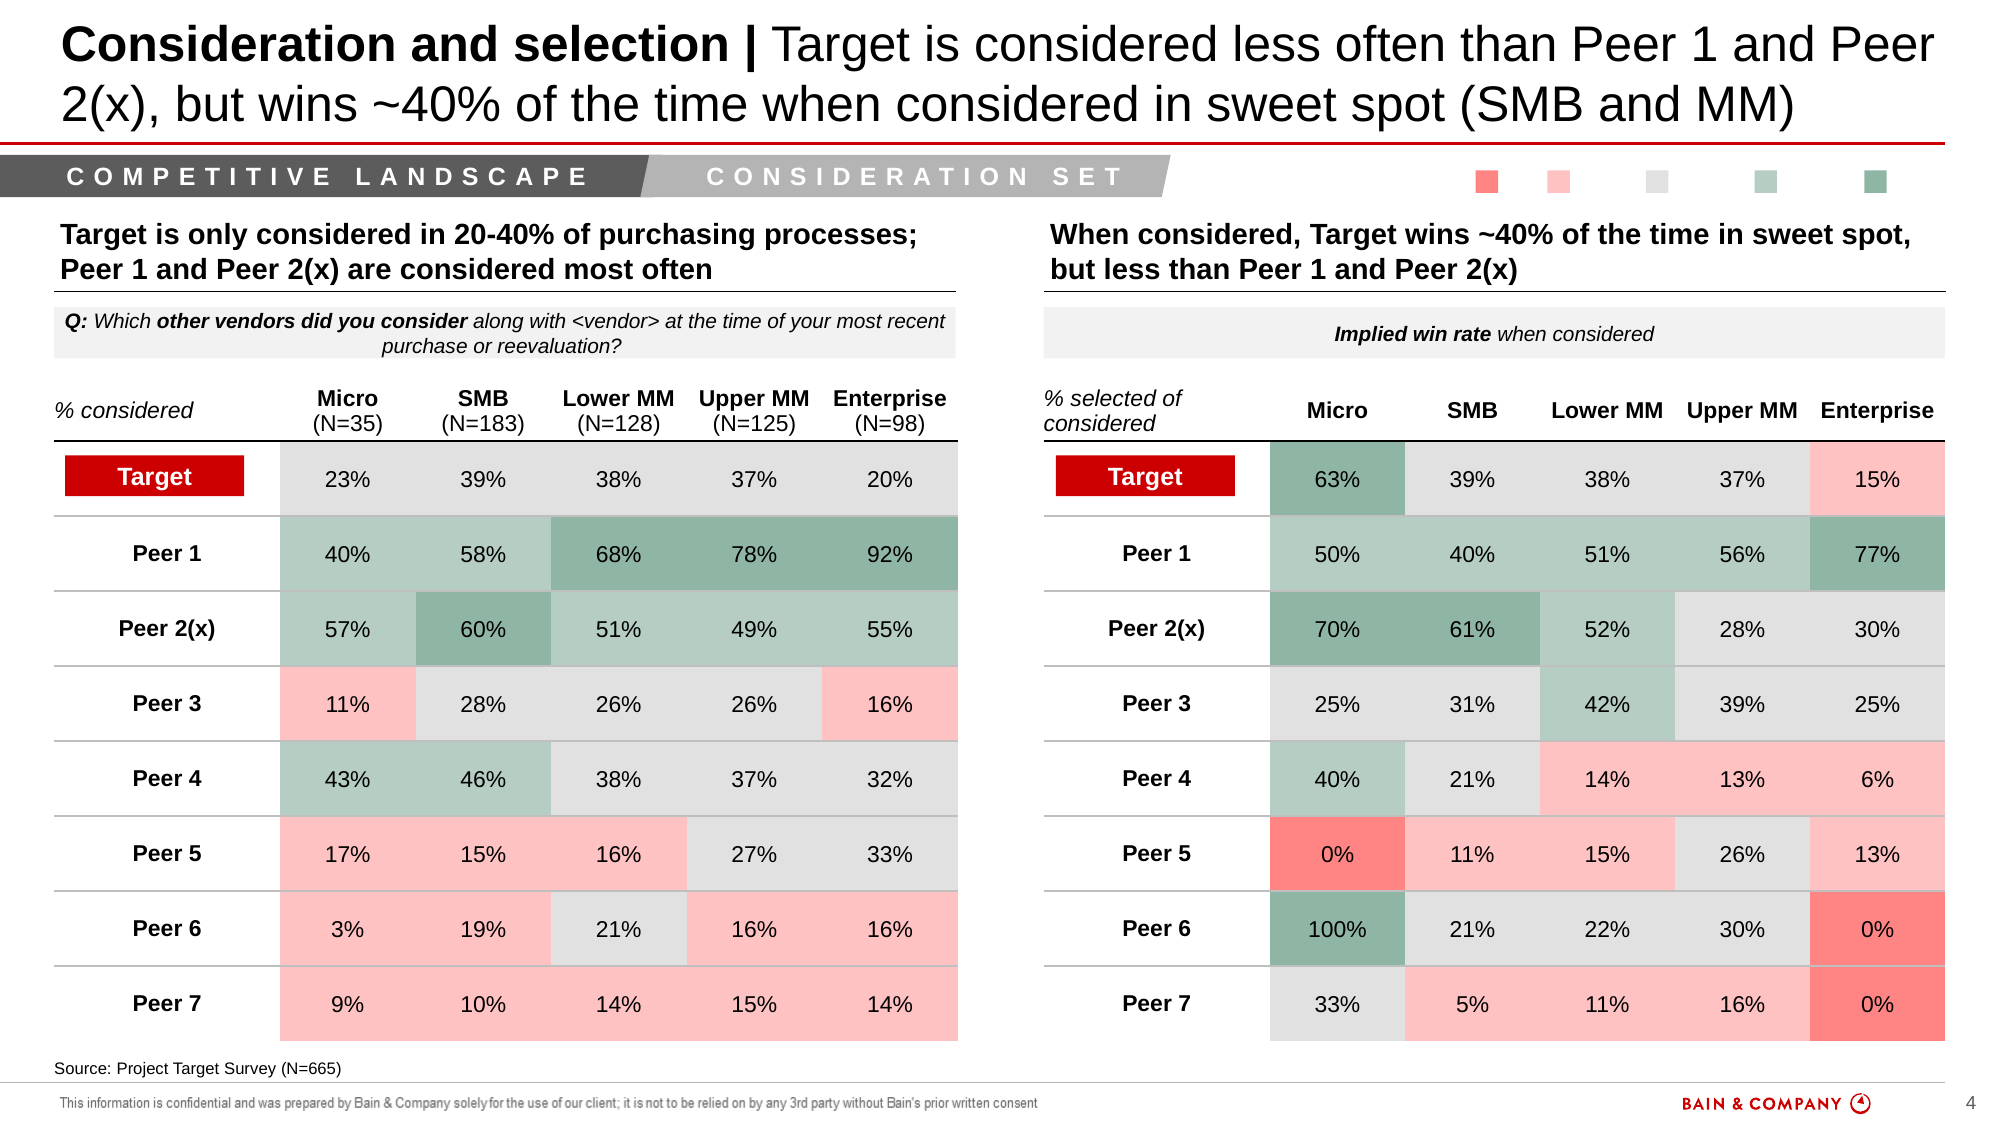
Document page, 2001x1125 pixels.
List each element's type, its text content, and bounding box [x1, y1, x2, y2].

table_cell 50% [1270, 517, 1405, 590]
table_cell Peer 3 [54, 667, 280, 740]
table_cell 0% [1270, 817, 1405, 890]
table_header Micro (N=35) [280, 381, 416, 440]
table_cell 49% [687, 592, 822, 665]
table_cell 33% [1270, 967, 1405, 1041]
table_cell 63% [1270, 442, 1405, 515]
table_cell 33% [822, 817, 958, 890]
table_cell Peer 7 [1044, 967, 1270, 1041]
table_cell Peer 1 [54, 517, 280, 590]
table_cell 40% [1270, 742, 1405, 815]
text_box 60%+ [1863, 169, 1888, 194]
table_cell 11% [1405, 817, 1540, 890]
table_cell 11% [280, 667, 416, 740]
table_cell 19% [416, 892, 551, 965]
table_cell 52% [1540, 592, 1675, 665]
table_cell Peer 2(x) [54, 592, 280, 665]
table_cell [54, 442, 280, 515]
table_cell Peer 4 [54, 742, 280, 815]
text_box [1044, 209, 1946, 292]
table_header Enterprise [1810, 381, 1945, 440]
table_cell Peer 7 [54, 967, 280, 1041]
table_cell 30% [1810, 592, 1945, 665]
table_cell 77% [1810, 517, 1945, 590]
table_cell 40% [280, 517, 416, 590]
table_cell 14% [551, 967, 687, 1041]
table_header Enterprise (N=98) [822, 381, 958, 440]
table_cell 14% [822, 967, 958, 1041]
table_cell Peer 6 [1044, 892, 1270, 965]
text_box Target [64, 454, 245, 497]
table_cell 92% [822, 517, 958, 590]
table_cell 60% [416, 592, 551, 665]
table_cell 58% [416, 517, 551, 590]
table_cell 37% [687, 442, 822, 515]
table_header % selected of considered [1044, 381, 1270, 440]
table_cell 27% [687, 817, 822, 890]
table_cell 0% [1810, 967, 1945, 1041]
table_cell 15% [416, 817, 551, 890]
table_cell 56% [1675, 517, 1810, 590]
table_cell 21% [551, 892, 687, 965]
table_cell 16% [551, 817, 687, 890]
text_box 20-40% [1645, 169, 1669, 194]
table_cell 21% [1405, 742, 1540, 815]
table_cell 15% [687, 967, 822, 1041]
table_cell 51% [551, 592, 687, 665]
table_cell 100% [1270, 892, 1405, 965]
table_cell 68% [551, 517, 687, 590]
table_cell 32% [822, 742, 958, 815]
table_cell 21% [1405, 892, 1540, 965]
table_cell 9% [280, 967, 416, 1041]
table_cell 43% [280, 742, 416, 815]
table_cell 26% [551, 667, 687, 740]
table_header SMB [1405, 381, 1540, 440]
table_cell 22% [1540, 892, 1675, 965]
table_cell Peer 6 [54, 892, 280, 965]
table_cell 13% [1810, 817, 1945, 890]
table_cell 26% [1675, 817, 1810, 890]
table_cell 16% [822, 892, 958, 965]
table_cell 6% [1810, 742, 1945, 815]
title Consideration and selection | Target is considered less often than Peer 1 and Peer 2(x), but wins ~40% of the time when considered in sweet spot (SMB and MM) [54, 0, 1945, 144]
table_cell 42% [1540, 667, 1675, 740]
table_cell Peer 1 [1044, 517, 1270, 590]
table_header % considered [54, 381, 280, 440]
text_box 40-60% [1753, 169, 1778, 194]
table_header Micro [1270, 381, 1405, 440]
table_cell 26% [687, 667, 822, 740]
table_cell 11% [1540, 967, 1675, 1041]
table_cell 39% [1675, 667, 1810, 740]
table_cell 40% [1405, 517, 1540, 590]
table_cell Peer 4 [1044, 742, 1270, 815]
table_cell 28% [1675, 592, 1810, 665]
table_cell 38% [551, 442, 687, 515]
table_cell 25% [1270, 667, 1405, 740]
text_box 0% [1475, 169, 1499, 194]
table_cell 16% [687, 892, 822, 965]
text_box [0, 154, 1187, 198]
table_cell 23% [280, 442, 416, 515]
table_cell 13% [1675, 742, 1810, 815]
table_header Lower MM (N=128) [551, 381, 687, 440]
text_box Source: Project Target Survey (N=665) [54, 1057, 1946, 1078]
text_box 0-20% [1546, 169, 1571, 194]
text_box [54, 209, 956, 292]
table_cell 70% [1270, 592, 1405, 665]
table_cell 38% [551, 742, 687, 815]
table_header Upper MM [1675, 381, 1810, 440]
table_cell 39% [1405, 442, 1540, 515]
table_header SMB (N=183) [416, 381, 551, 440]
table_cell 30% [1675, 892, 1810, 965]
table_cell Peer 3 [1044, 667, 1270, 740]
table_cell 39% [416, 442, 551, 515]
table_cell 31% [1405, 667, 1540, 740]
text_box Target [1055, 454, 1236, 497]
table_cell Peer 2(x) [1044, 592, 1270, 665]
table_cell 38% [1540, 442, 1675, 515]
table_cell 16% [1675, 967, 1810, 1041]
table_cell 78% [687, 517, 822, 590]
table_cell [1044, 442, 1270, 515]
table_cell 25% [1810, 667, 1945, 740]
table_cell 51% [1540, 517, 1675, 590]
table_cell Peer 5 [1044, 817, 1270, 890]
table_cell 37% [687, 742, 822, 815]
table_cell 15% [1810, 442, 1945, 515]
table_cell 5% [1405, 967, 1540, 1041]
table_cell 61% [1405, 592, 1540, 665]
table_header Upper MM (N=125) [687, 381, 822, 440]
table_cell 10% [416, 967, 551, 1041]
text_box Implied win rate when considered [1043, 306, 1946, 359]
table_cell 16% [822, 667, 958, 740]
table_header Lower MM [1540, 381, 1675, 440]
table_cell 0% [1810, 892, 1945, 965]
table_cell 3% [280, 892, 416, 965]
text_box Q: Which other vendors did you consider along with <vendor> at the time of your most recent purchase or reevaluation? [53, 306, 957, 359]
table_cell 57% [280, 592, 416, 665]
table_cell Peer 5 [54, 817, 280, 890]
picture [51, 1089, 1103, 1119]
table_cell 14% [1540, 742, 1675, 815]
table_cell 55% [822, 592, 958, 665]
table_cell 46% [416, 742, 551, 815]
table_cell 17% [280, 817, 416, 890]
table_cell 37% [1675, 442, 1810, 515]
table_cell 20% [822, 442, 958, 515]
table_cell 28% [416, 667, 551, 740]
table_cell 15% [1540, 817, 1675, 890]
